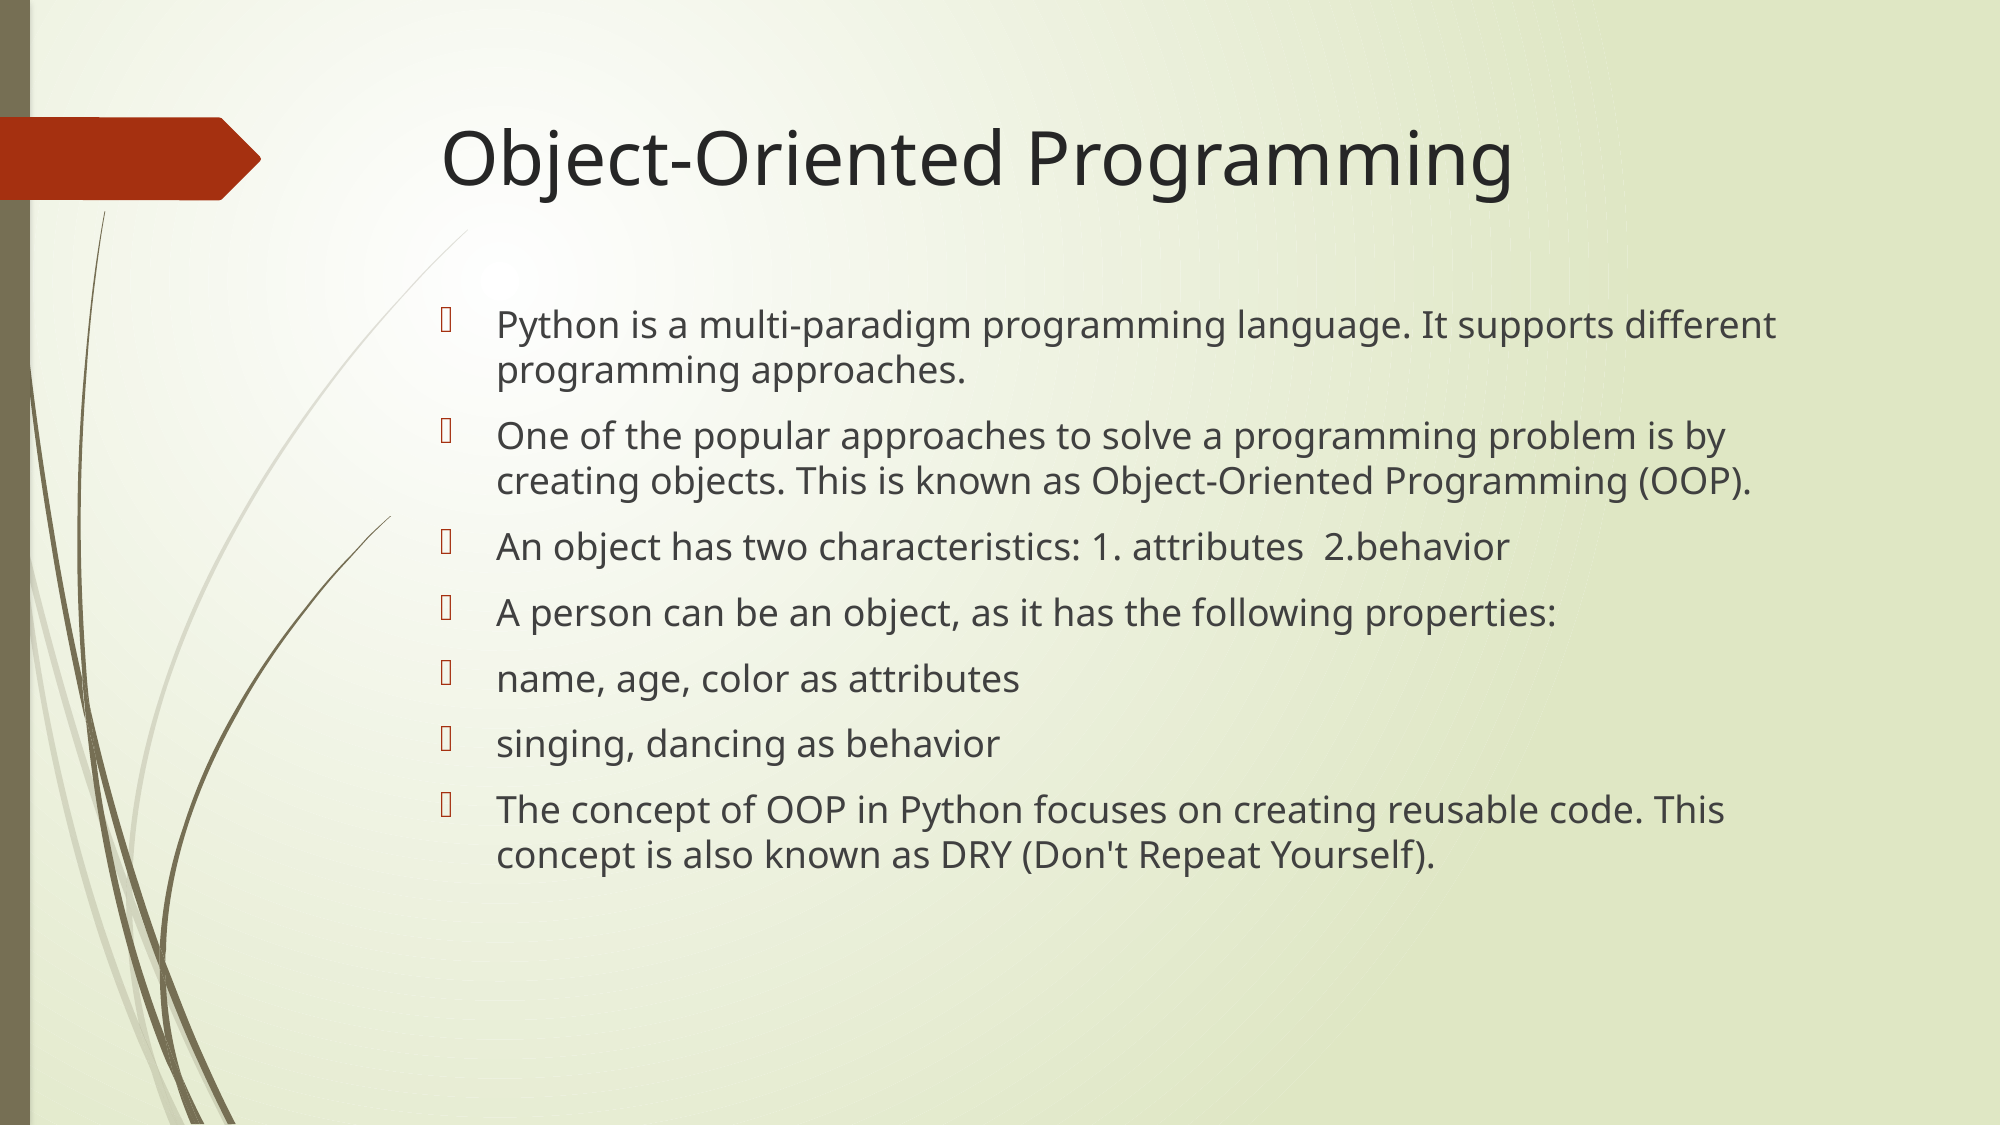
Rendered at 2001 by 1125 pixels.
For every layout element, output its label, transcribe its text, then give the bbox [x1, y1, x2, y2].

title Object-Oriented Programming [425, 102, 1888, 243]
list Python is a multi-paradigm programming language. It supports different programming approaches. One of the popular approaches to solve a programming problem is by creating objects. This is known as Object-Oriented Programming (OOP). An object has two characteristics: 1. attributes 2.behavior A person can be an object, as it has the following properties: name, age, color as attributes singing, dancing as behavior The concept of OOP in Python focuses on creating reusable code. This concept is also known as DRY (Don't Repeat Yourself). [424, 293, 1888, 970]
